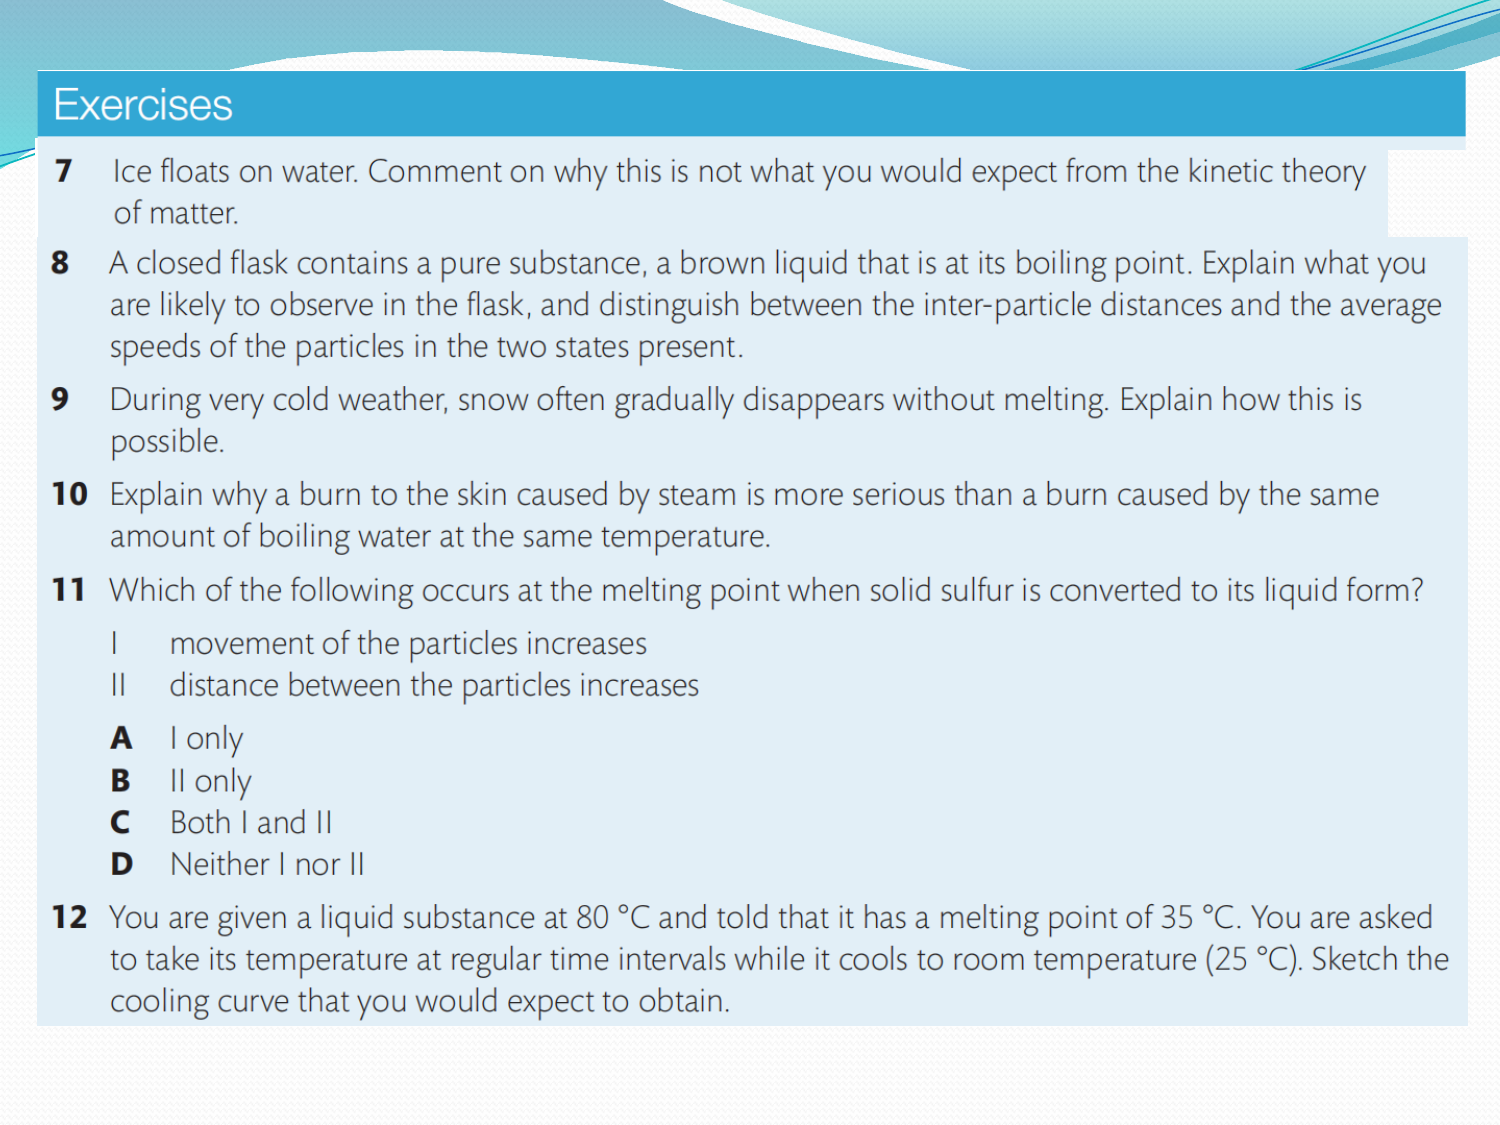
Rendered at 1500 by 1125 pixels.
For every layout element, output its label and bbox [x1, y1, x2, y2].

list [35, 162, 1388, 238]
picture [37, 237, 1468, 1027]
picture [37, 70, 1466, 151]
